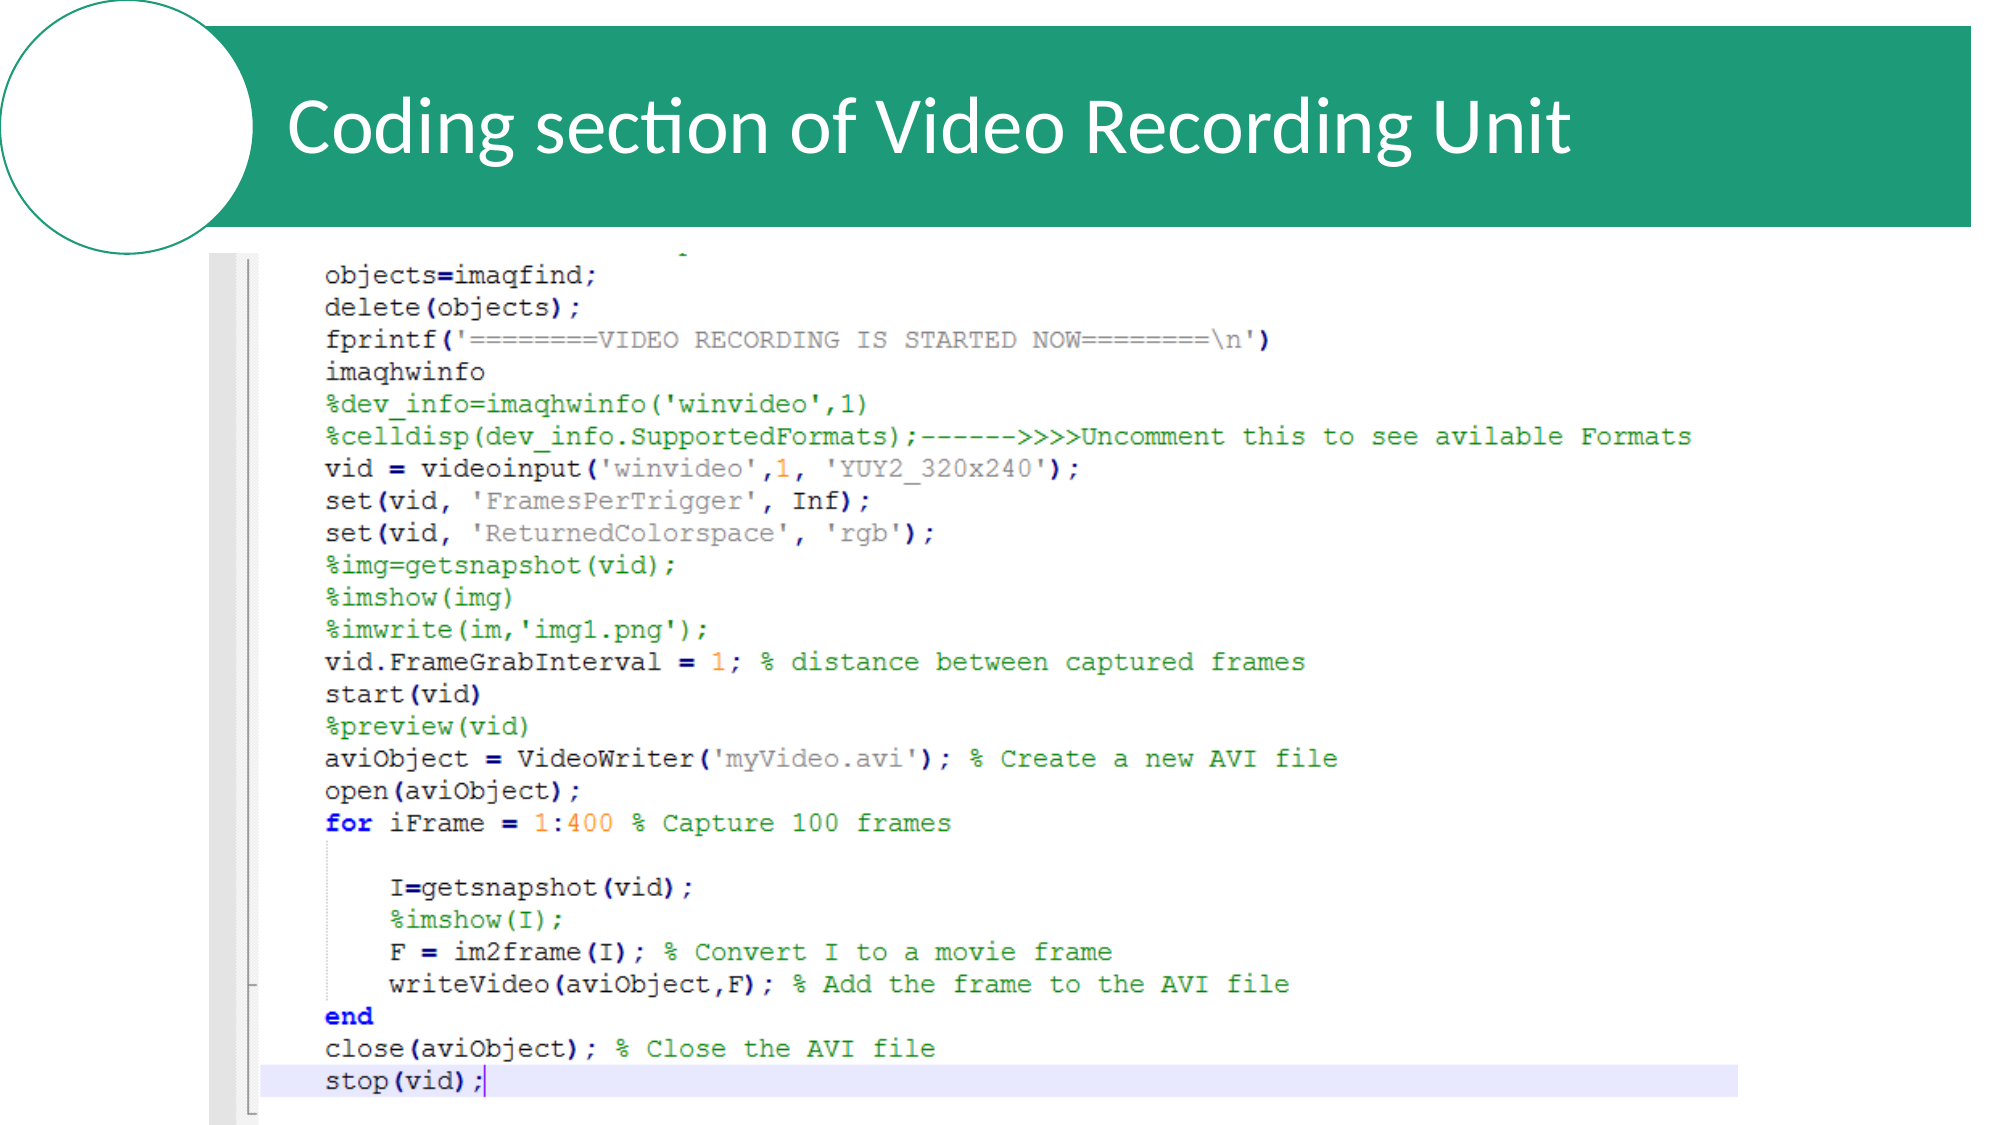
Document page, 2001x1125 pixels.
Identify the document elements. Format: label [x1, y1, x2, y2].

text_box [0, 0, 205, 255]
text_box [126, 25, 1973, 229]
picture [209, 253, 1738, 1125]
